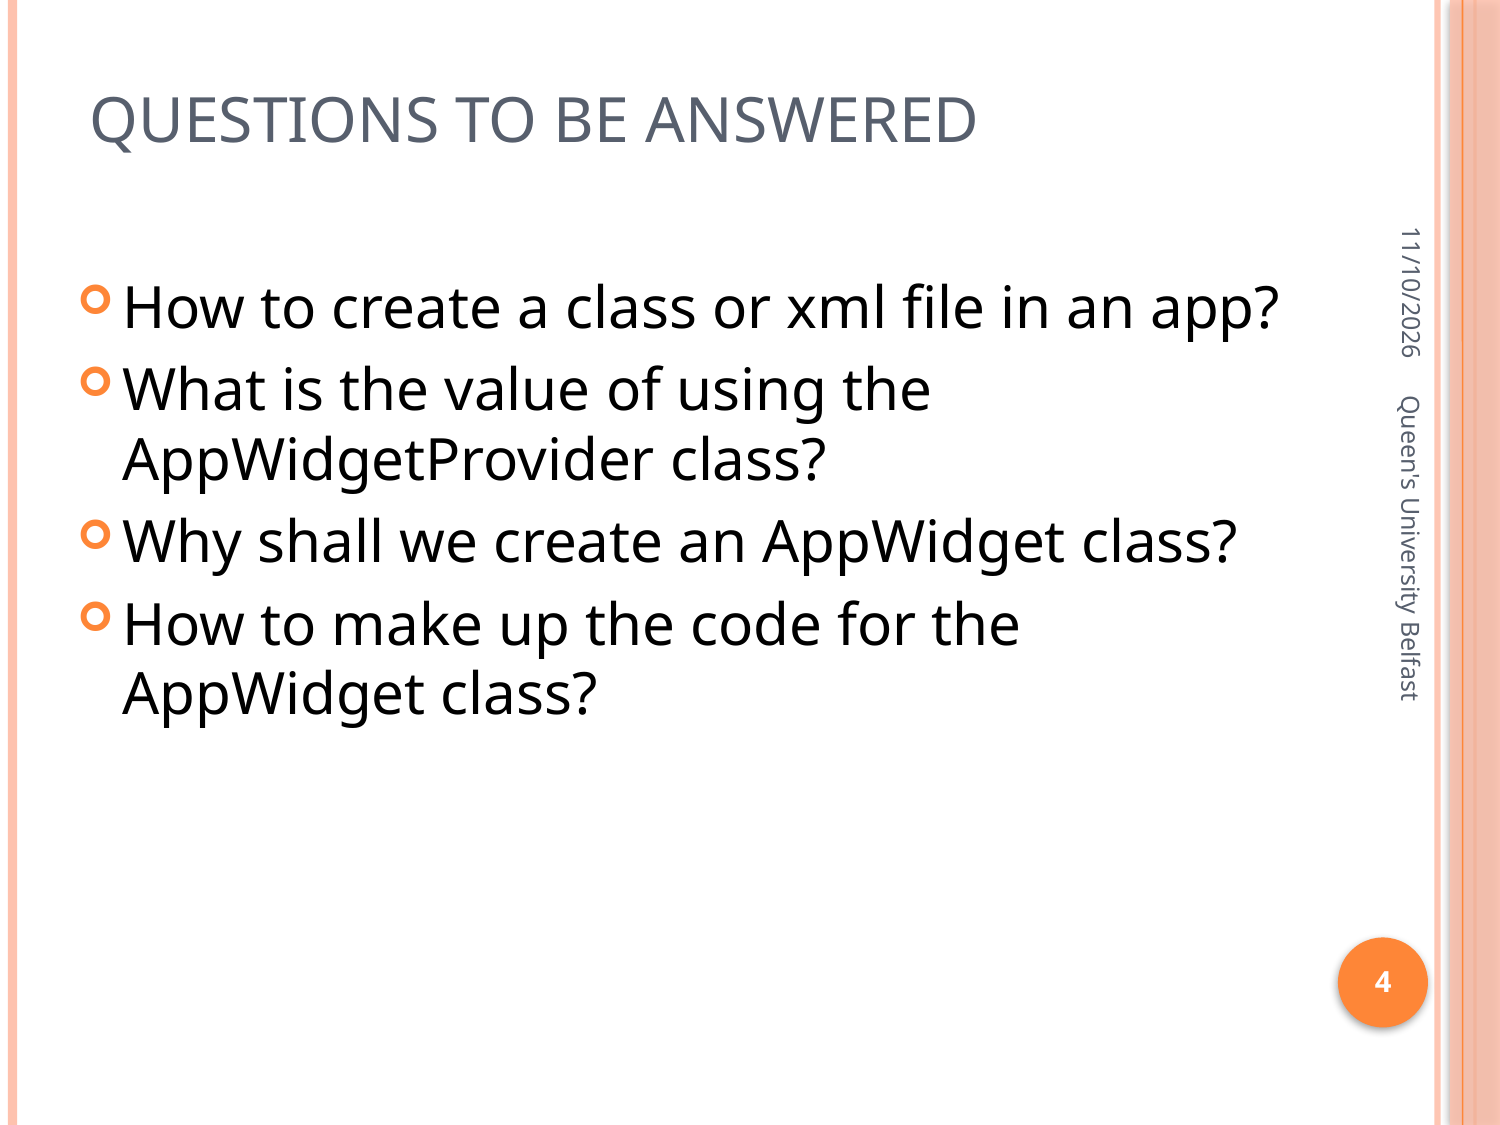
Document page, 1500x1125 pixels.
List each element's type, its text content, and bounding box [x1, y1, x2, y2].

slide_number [1378, 43, 1442, 374]
title Questions to be answered [75, 45, 1300, 163]
slide_number 4 [1333, 940, 1434, 1027]
footer Queen's University Belfast [1379, 380, 1440, 906]
list How to create a class or xml file in an app? What is the value of using the AppWidgetProvider class? Why shall we create an AppWidget class? How to make up the code for the AppWidget class? [62, 262, 1325, 1062]
